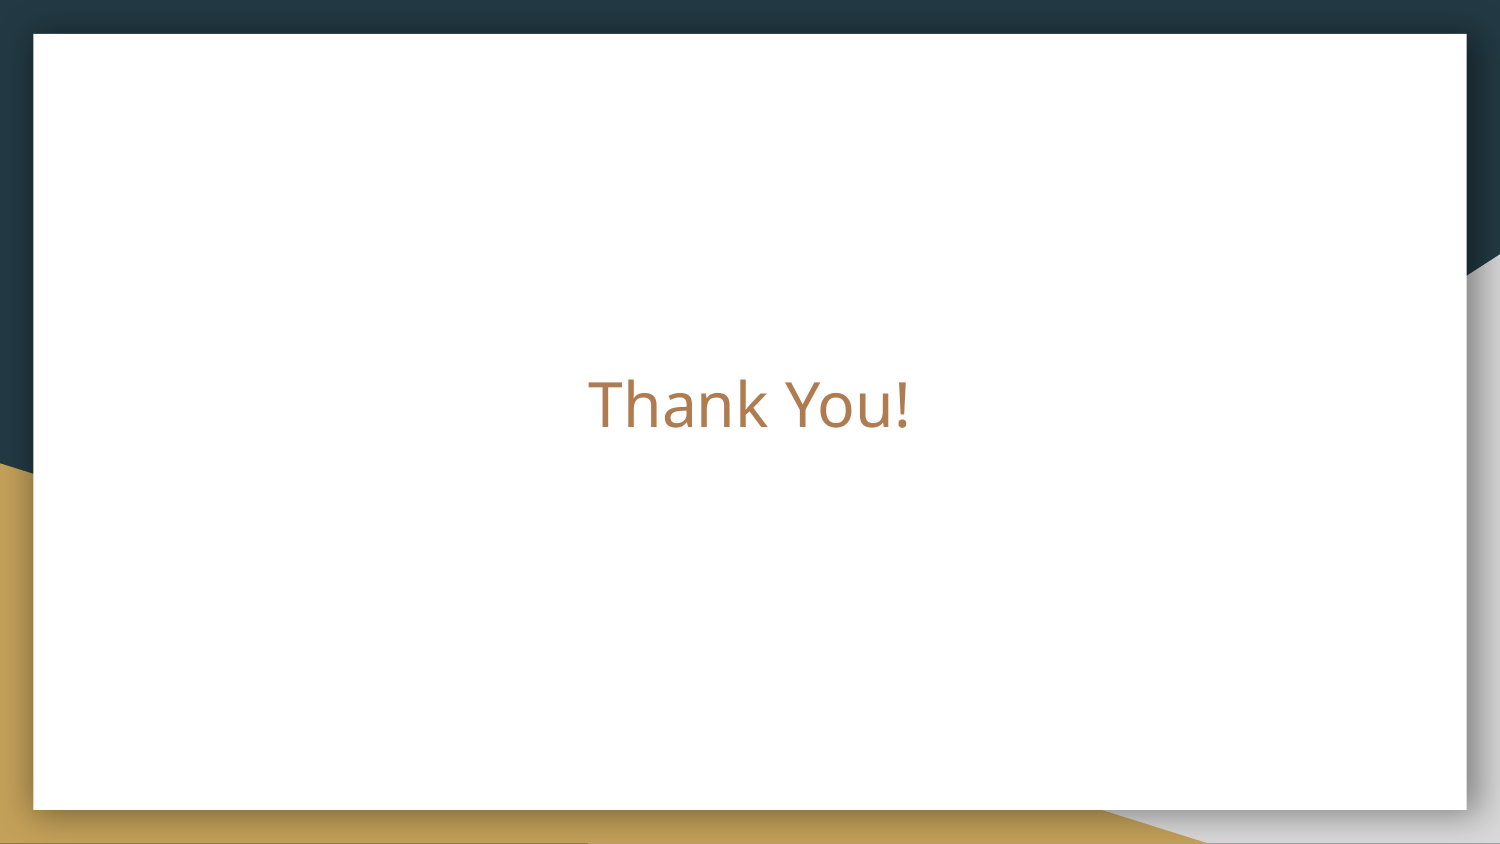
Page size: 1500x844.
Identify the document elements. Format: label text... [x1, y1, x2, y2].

title Thank You! [134, 350, 1366, 508]
